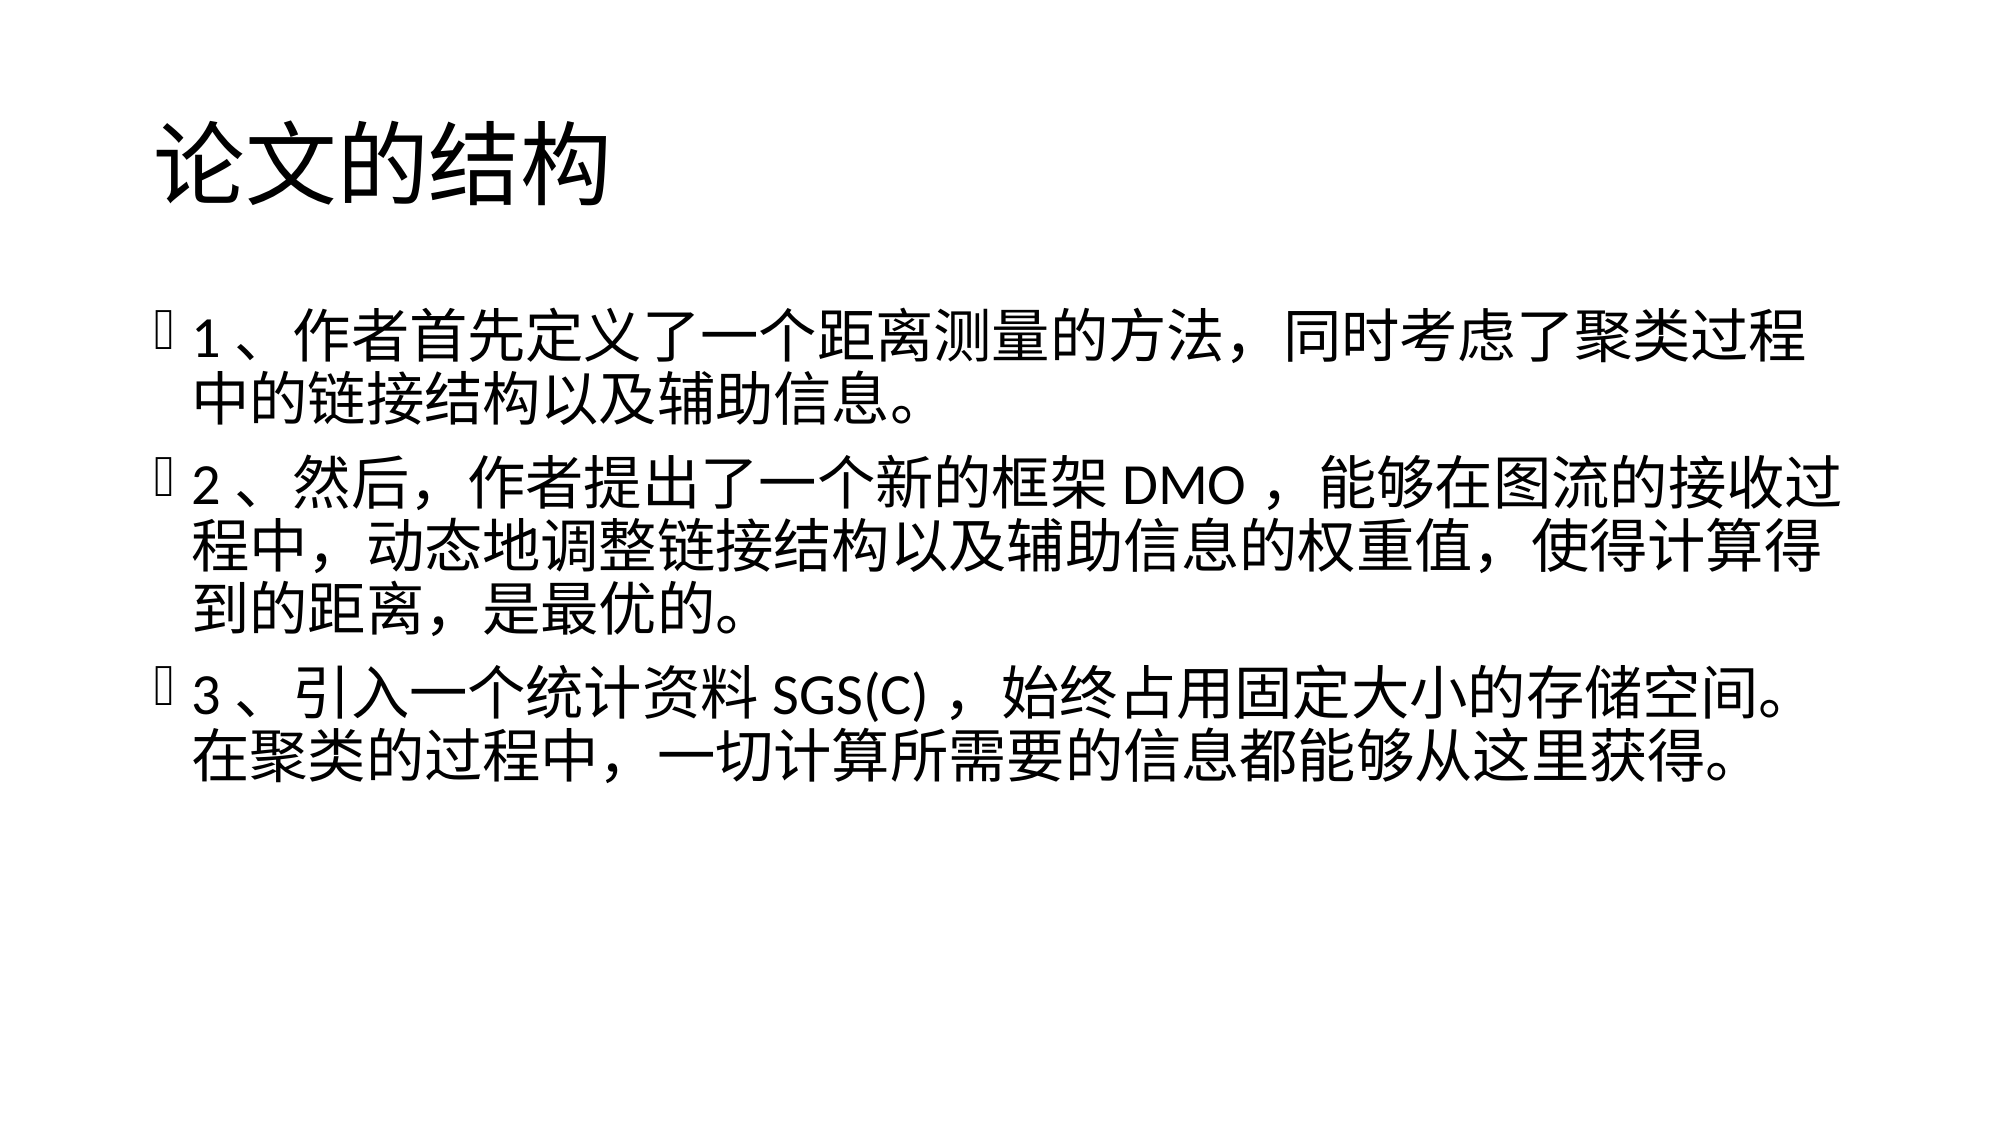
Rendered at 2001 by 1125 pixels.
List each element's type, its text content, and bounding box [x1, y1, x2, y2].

title 论文的结构 [138, 60, 1864, 278]
list 1、作者首先定义了一个距离测量的方法，同时考虑了聚类过程中的链接结构以及辅助信息。 2、然后，作者提出了一个新的框架DMO，能够在图流的接收过程中，动态地调整链接结构以及辅助信息的权重值，使得计算得到的距离，是最优的。 3、引入一个统计资料SGS(C)，始终占用固定大小的存储空间。在聚类的过程中，一切计算所需要的信息都能够从这里获得。 [138, 299, 1864, 1014]
